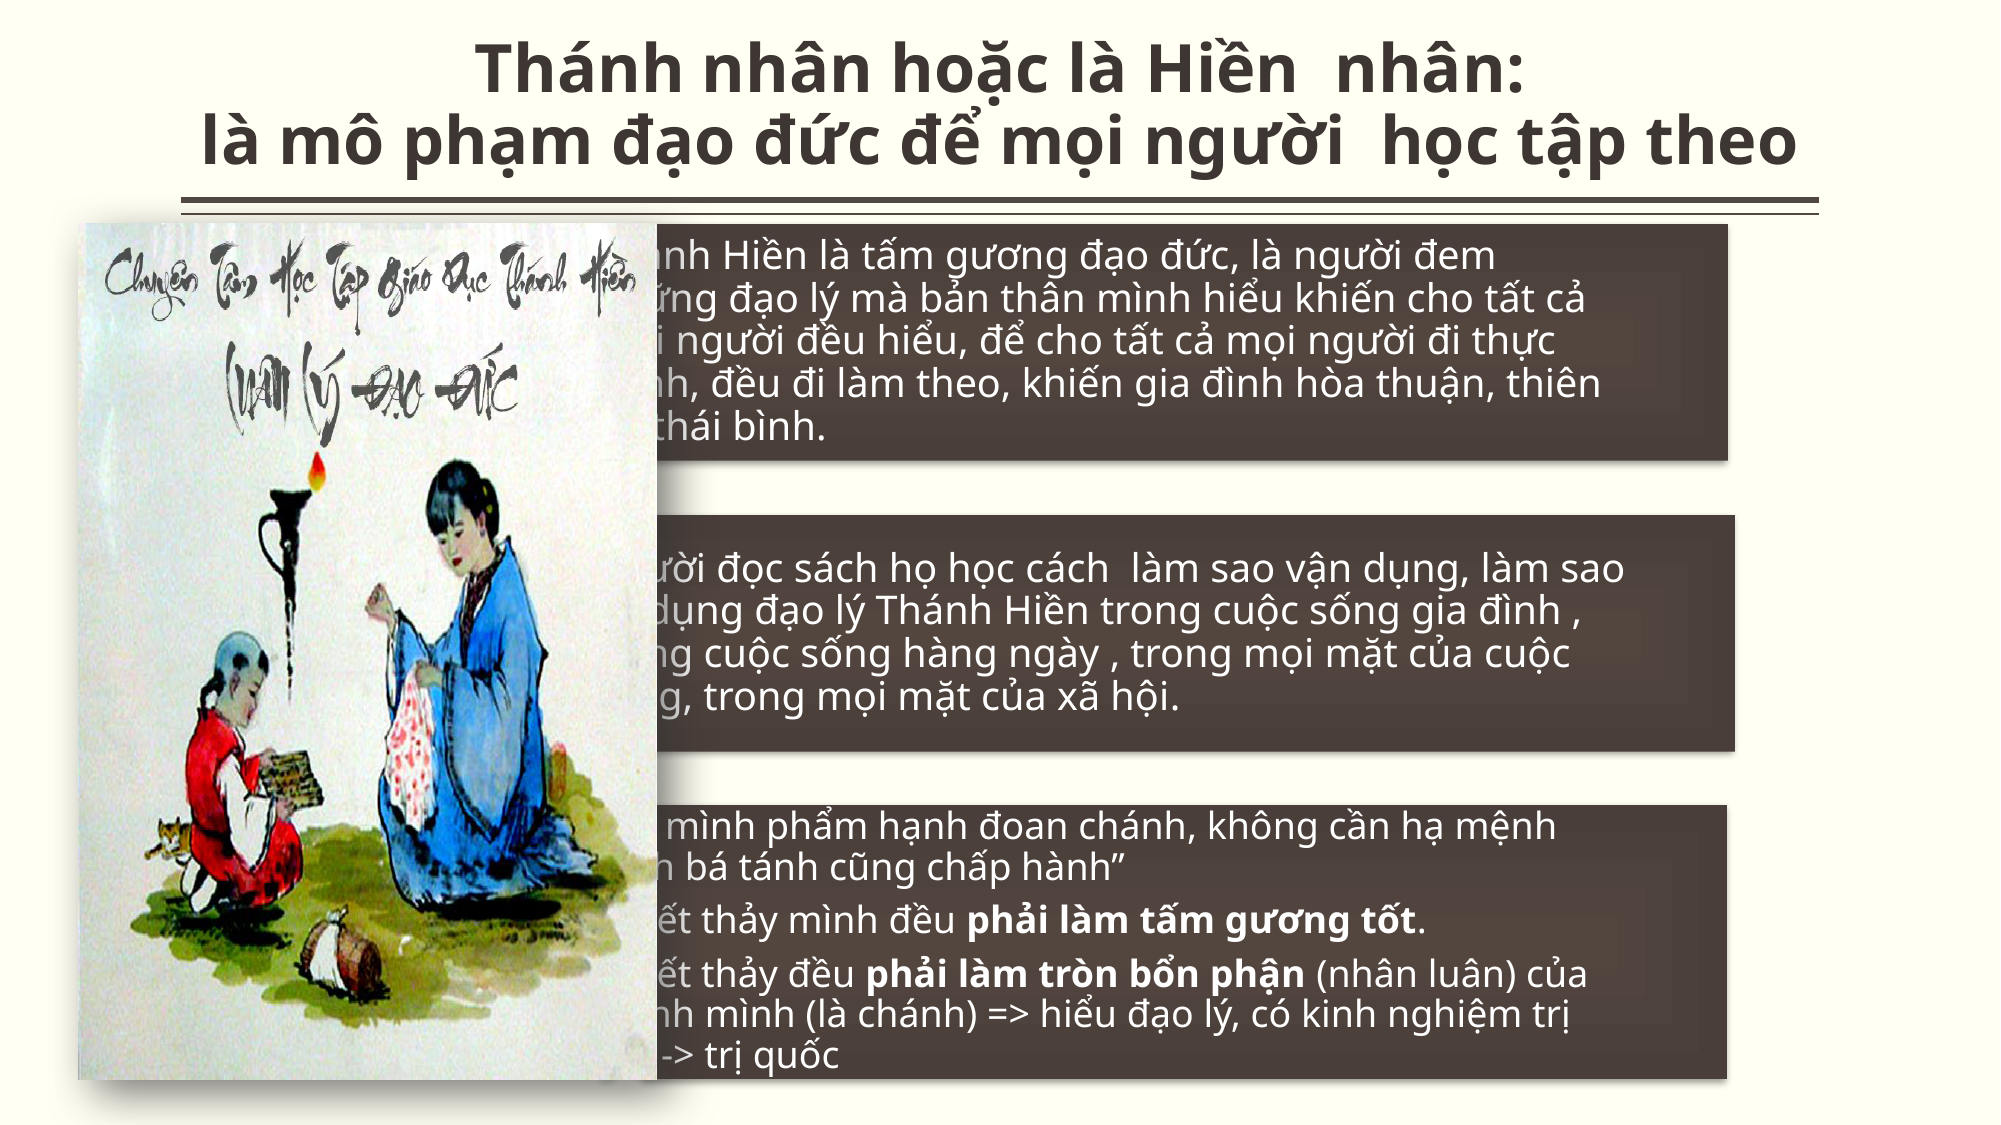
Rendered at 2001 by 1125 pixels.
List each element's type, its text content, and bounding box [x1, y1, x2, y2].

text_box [156, 223, 1819, 1113]
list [78, 223, 657, 1080]
title Thánh nhân hoặc là Hiền nhân: là mô phạm đạo đức để mọi người học tập theo [181, 55, 1819, 187]
